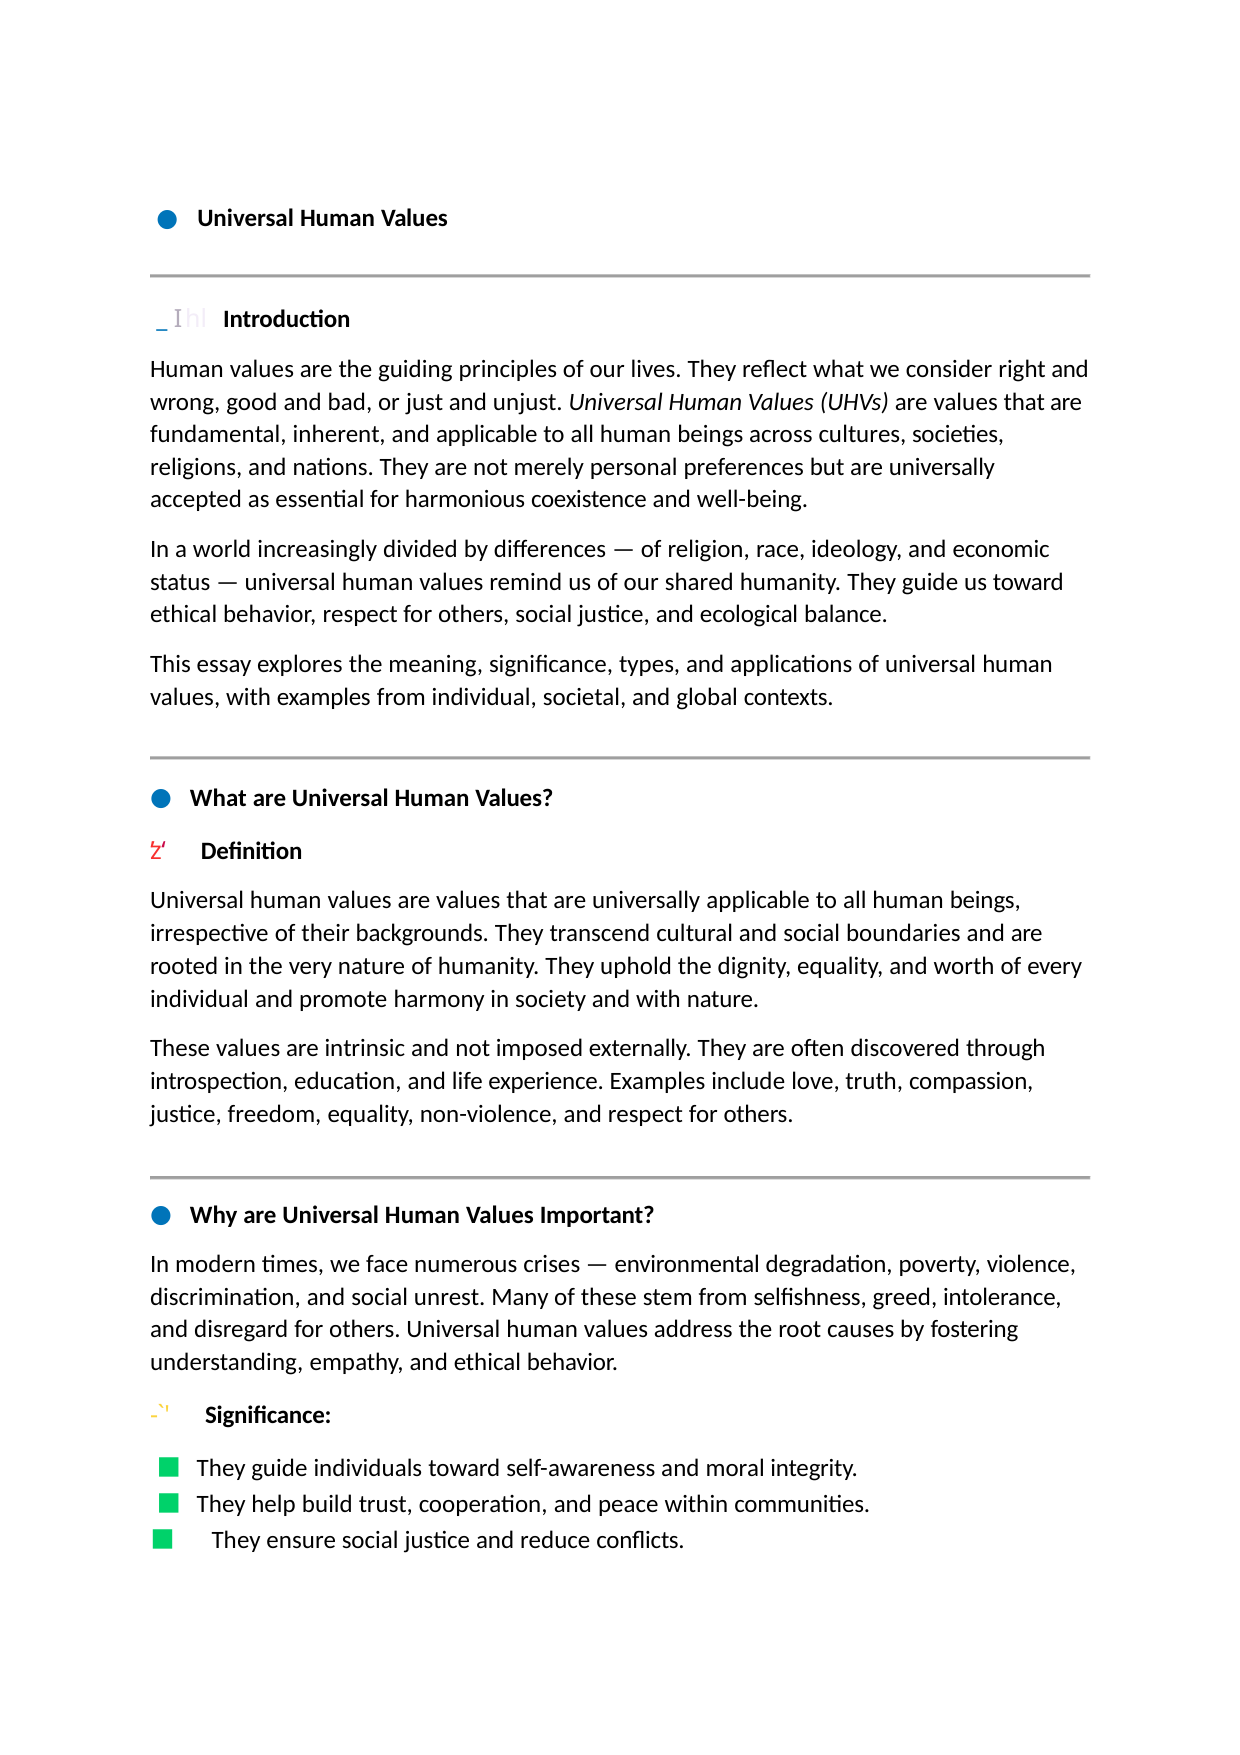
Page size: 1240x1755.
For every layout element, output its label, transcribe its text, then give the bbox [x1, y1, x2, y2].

text_box ● Universal Human Values _ Ihl Introduction Human values are the guiding principles of our lives. They reflect what we consider right and wrong, good and bad, or just and unjust. Universal Human Values (UHVs) are values that are fundamental, inherent, and applicable to all human beings across cultures, societies, religions, and nations. They are not merely personal preferences but are universally accepted as essential for harmonious coexistence and well-being. In a world increasingly divided by differences — of religion, race, ideology, and economic status — universal human values remind us of our shared humanity. They guide us toward ethical behavior, respect for others, social justice, and ecological balance. This essay explores the meaning, significance, types, and applications of universal human values, with examples from individual, societal, and global contexts. What are Universal Human Values? z’ ‘ Definition Universal human values are values that are universally applicable to all human beings, irrespective of their backgrounds. They transcend cultural and social boundaries and are rooted in the very nature of humanity. They uphold the dignity, equality, and worth of every individual and promote harmony in society and with nature. These values are intrinsic and not imposed externally. They are often discovered through introspection, education, and life experience. Examples include love, truth, compassion, justice, freedom, equality, non-violence, and respect for others. Why are Universal Human Values Important? In modern times, we face numerous crises — environmental degradation, poverty, violence, discrimination, and social unrest. Many of these stem from selfishness, greed, intolerance, and disregard for others. Universal human values address the root causes by fostering understanding, empathy, and ethical behavior. - ` ' Significance: ⬛ They guide individuals toward self-awareness and moral integrity. ⬛ They help build trust, cooperation, and peace within communities. ⬛ They ensure social justice and reduce conflicts. [147, 283, 1091, 756]
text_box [149, 756, 1091, 761]
text_box ● Universal Human Values _ Ihl Introduction Human values are the guiding principles of our lives. They reflect what we consider right and wrong, good and bad, or just and unjust. Universal Human Values (UHVs) are values that are fundamental, inherent, and applicable to all human beings across cultures, societies, religions, and nations. They are not merely personal preferences but are universally accepted as essential for harmonious coexistence and well-being. In a world increasingly divided by differences — of religion, race, ideology, and economic status — universal human values remind us of our shared humanity. They guide us toward ethical behavior, respect for others, social justice, and ecological balance. This essay explores the meaning, significance, types, and applications of universal human values, with examples from individual, societal, and global contexts. What are Universal Human Values? z’ ‘ Definition Universal human values are values that are universally applicable to all human beings, irrespective of their backgrounds. They transcend cultural and social boundaries and are rooted in the very nature of humanity. They uphold the dignity, equality, and worth of every individual and promote harmony in society and with nature. These values are intrinsic and not imposed externally. They are often discovered through introspection, education, and life experience. Examples include love, truth, compassion, justice, freedom, equality, non-violence, and respect for others. Why are Universal Human Values Important? In modern times, we face numerous crises — environmental degradation, poverty, violence, discrimination, and social unrest. Many of these stem from selfishness, greed, intolerance, and disregard for others. Universal human values address the root causes by fostering understanding, empathy, and ethical behavior. - ` ' Significance: ⬛ They guide individuals toward self-awareness and moral integrity. ⬛ They help build trust, cooperation, and peace within communities. ⬛ They ensure social justice and reduce conflicts. [147, 1186, 1091, 1554]
text_box ● Universal Human Values _ Ihl Introduction Human values are the guiding principles of our lives. They reflect what we consider right and wrong, good and bad, or just and unjust. Universal Human Values (UHVs) are values that are fundamental, inherent, and applicable to all human beings across cultures, societies, religions, and nations. They are not merely personal preferences but are universally accepted as essential for harmonious coexistence and well-being. In a world increasingly divided by differences — of religion, race, ideology, and economic status — universal human values remind us of our shared humanity. They guide us toward ethical behavior, respect for others, social justice, and ecological balance. This essay explores the meaning, significance, types, and applications of universal human values, with examples from individual, societal, and global contexts. What are Universal Human Values? z’ ‘ Definition Universal human values are values that are universally applicable to all human beings, irrespective of their backgrounds. They transcend cultural and social boundaries and are rooted in the very nature of humanity. They uphold the dignity, equality, and worth of every individual and promote harmony in society and with nature. These values are intrinsic and not imposed externally. They are often discovered through introspection, education, and life experience. Examples include love, truth, compassion, justice, freedom, equality, non-violence, and respect for others. Why are Universal Human Values Important? In modern times, we face numerous crises — environmental degradation, poverty, violence, discrimination, and social unrest. Many of these stem from selfishness, greed, intolerance, and disregard for others. Universal human values address the root causes by fostering understanding, empathy, and ethical behavior. - ` ' Significance: ⬛ They guide individuals toward self-awareness and moral integrity. ⬛ They help build trust, cooperation, and peace within communities. ⬛ They ensure social justice and reduce conflicts. [147, 199, 1091, 274]
text_box ● Universal Human Values _ Ihl Introduction Human values are the guiding principles of our lives. They reflect what we consider right and wrong, good and bad, or just and unjust. Universal Human Values (UHVs) are values that are fundamental, inherent, and applicable to all human beings across cultures, societies, religions, and nations. They are not merely personal preferences but are universally accepted as essential for harmonious coexistence and well-being. In a world increasingly divided by differences — of religion, race, ideology, and economic status — universal human values remind us of our shared humanity. They guide us toward ethical behavior, respect for others, social justice, and ecological balance. This essay explores the meaning, significance, types, and applications of universal human values, with examples from individual, societal, and global contexts. What are Universal Human Values? z’ ‘ Definition Universal human values are values that are universally applicable to all human beings, irrespective of their backgrounds. They transcend cultural and social boundaries and are rooted in the very nature of humanity. They uphold the dignity, equality, and worth of every individual and promote harmony in society and with nature. These values are intrinsic and not imposed externally. They are often discovered through introspection, education, and life experience. Examples include love, truth, compassion, justice, freedom, equality, non-violence, and respect for others. Why are Universal Human Values Important? In modern times, we face numerous crises — environmental degradation, poverty, violence, discrimination, and social unrest. Many of these stem from selfishness, greed, intolerance, and disregard for others. Universal human values address the root causes by fostering understanding, empathy, and ethical behavior. - ` ' Significance: ⬛ They guide individuals toward self-awareness and moral integrity. ⬛ They help build trust, cooperation, and peace within communities. ⬛ They ensure social justice and reduce conflicts. [147, 767, 1091, 1176]
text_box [149, 274, 1091, 278]
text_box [149, 1175, 1091, 1180]
